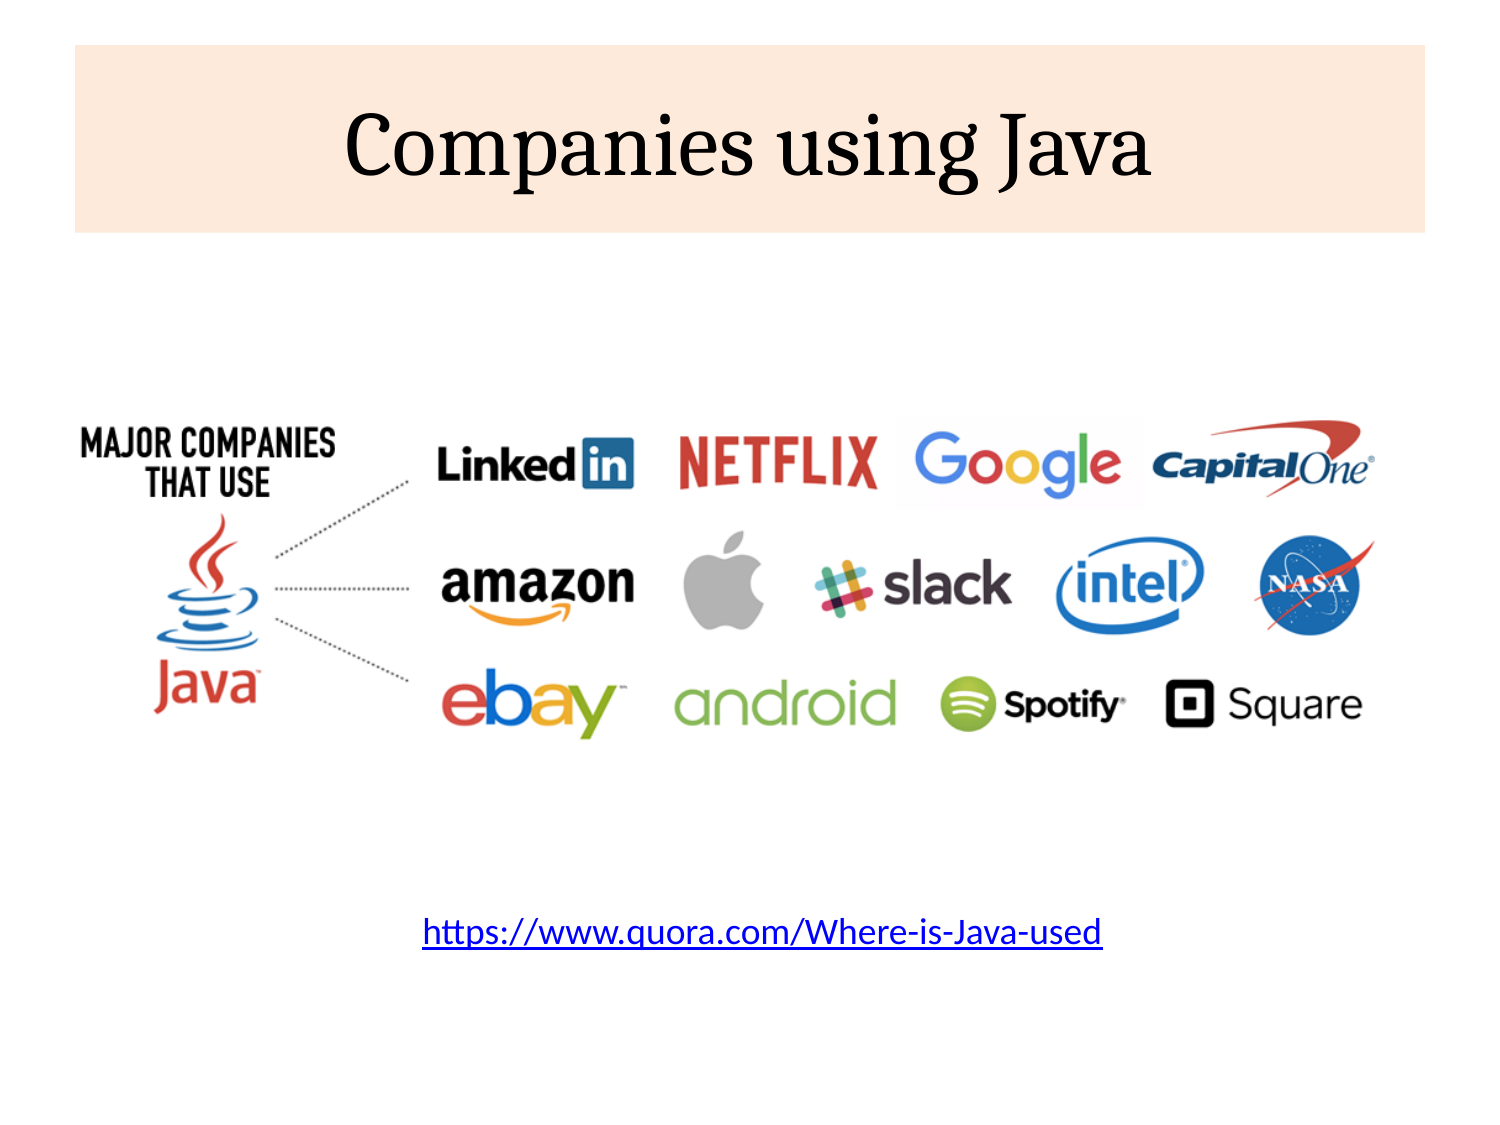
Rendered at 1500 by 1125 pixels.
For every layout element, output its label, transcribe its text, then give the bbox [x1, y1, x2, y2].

title Companies using Java [75, 45, 1425, 233]
text_box https://www.quora.com/Where-is-Java-used [387, 899, 1138, 960]
picture [49, 387, 1407, 758]
